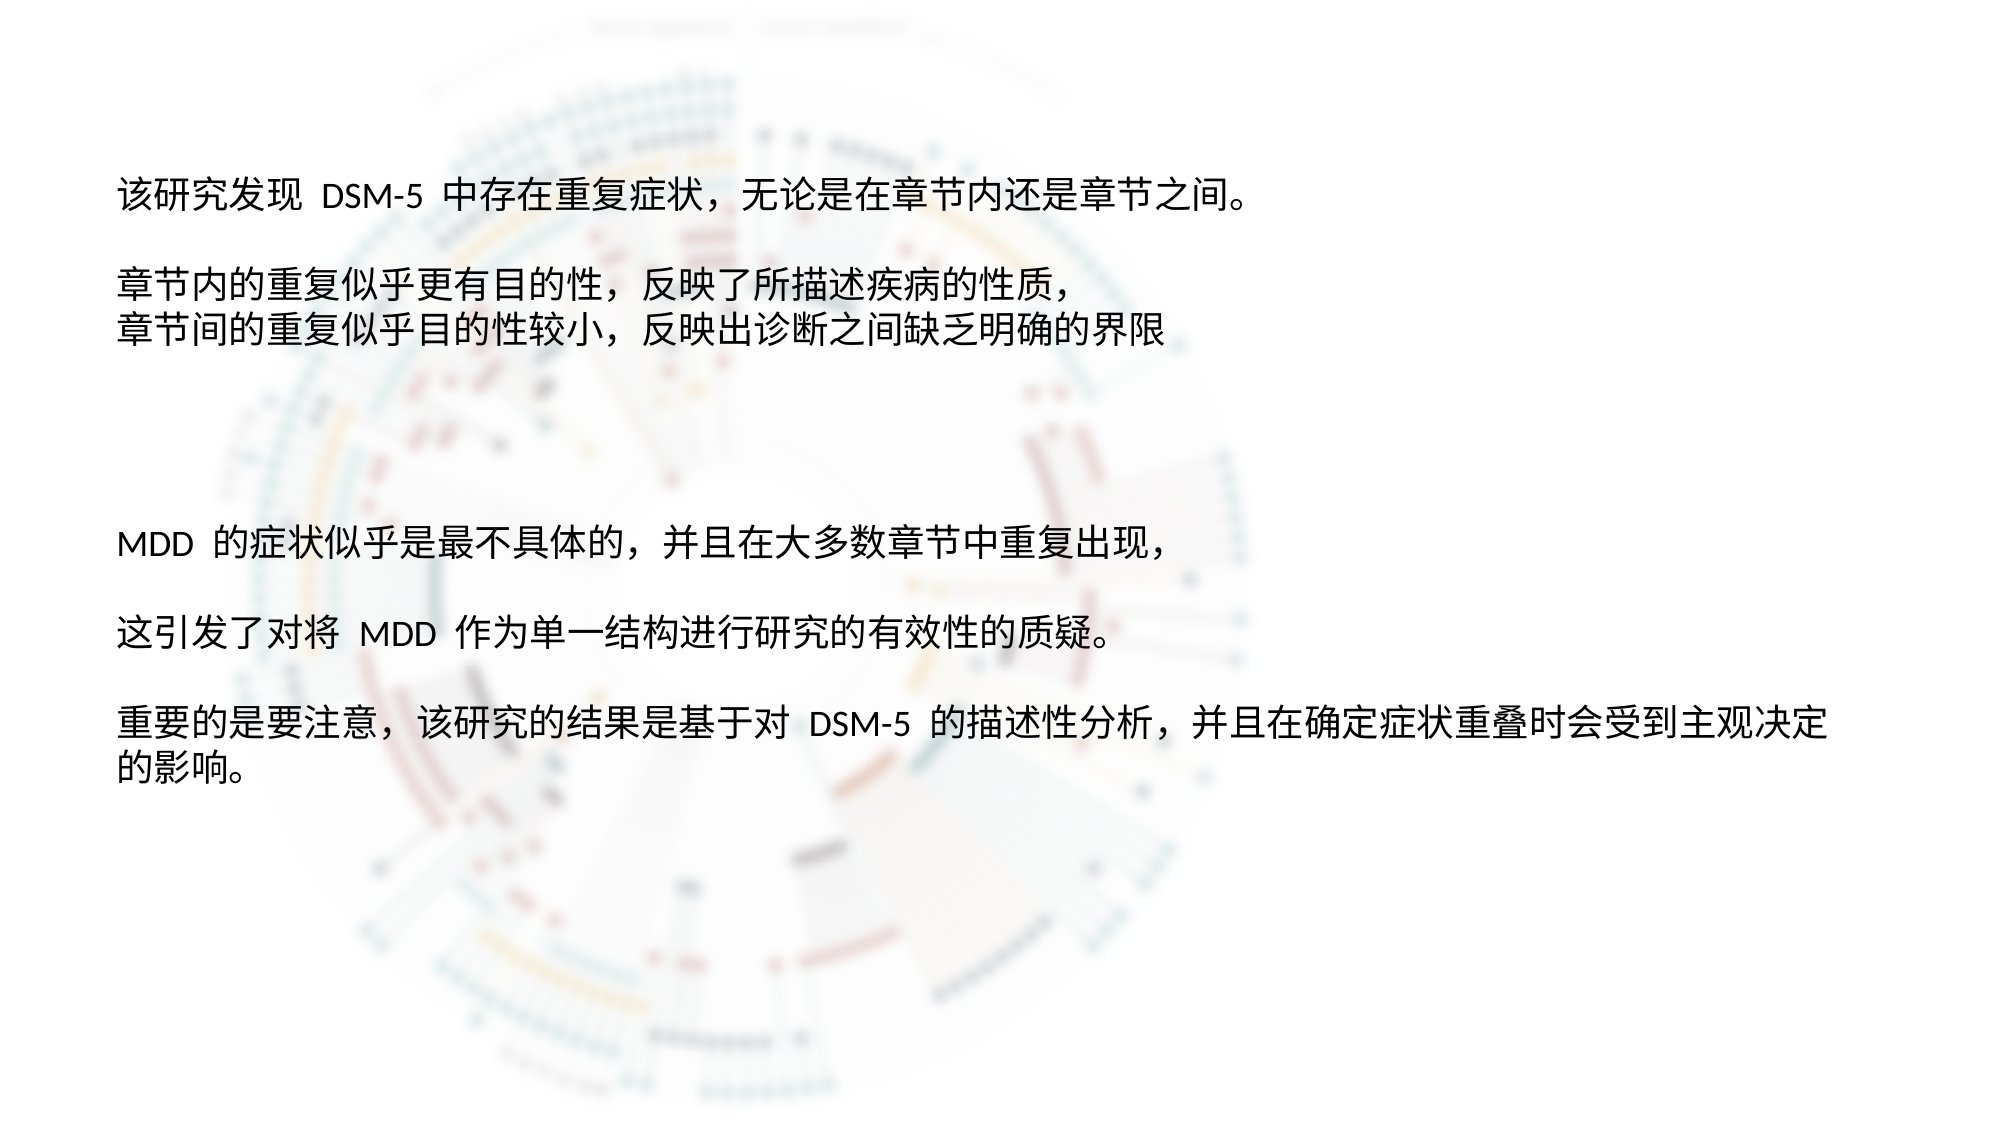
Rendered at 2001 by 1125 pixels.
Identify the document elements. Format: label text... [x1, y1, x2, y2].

text_box 该研究发现 DSM-5 中存在重复症状，无论是在章节内还是章节之间。 章节内的重复似乎更有目的性，反映了所描述疾病的性质， 章节间的重复似乎目的性较小，反映出诊断之间缺乏明确的界限 [101, 163, 1697, 359]
text_box MDD 的症状似乎是最不具体的，并且在大多数章节中重复出现， 这引发了对将 MDD 作为单一结构进行研究的有效性的质疑。 重要的是要注意，该研究的结果是基于对 DSM-5 的描述性分析，并且在确定症状重叠时会受到主观决定的影响。 [101, 511, 1875, 796]
